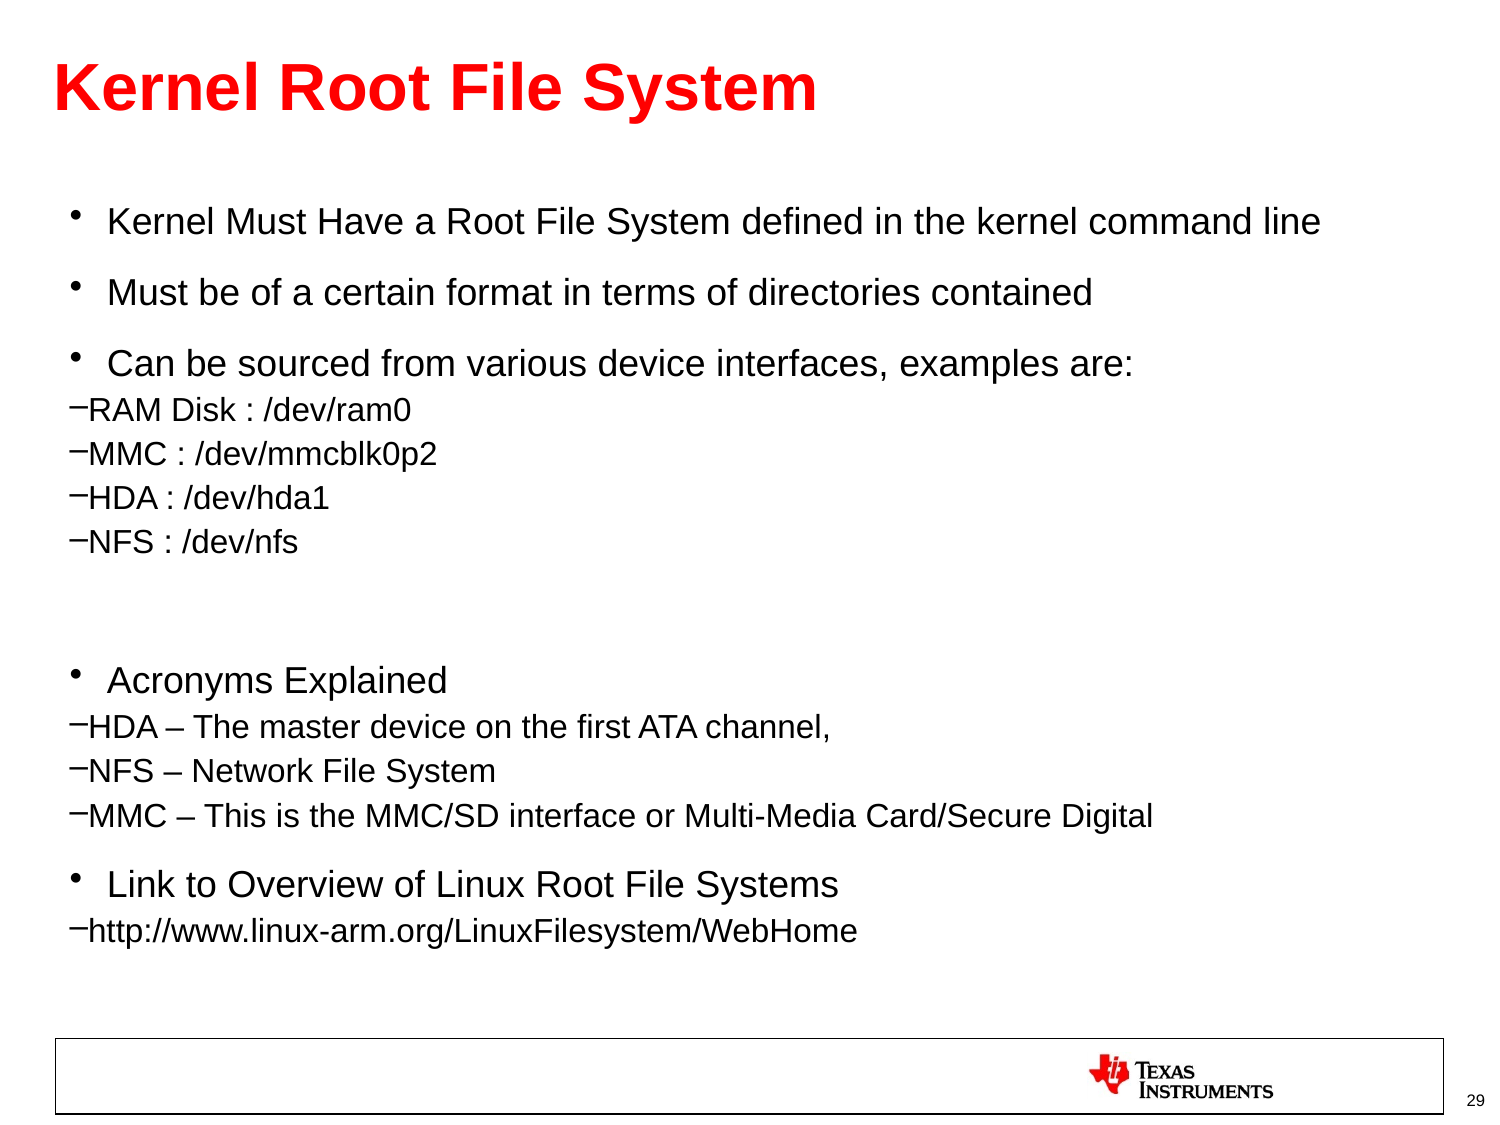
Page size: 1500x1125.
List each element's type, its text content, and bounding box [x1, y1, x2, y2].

picture [1087, 1052, 1274, 1099]
list Kernel Must Have a Root File System defined in the kernel command line Must be of a certain format in terms of directories contained Can be sourced from various device interfaces, examples are: RAM Disk : /dev/ram0 MMC : /dev/mmcblk0p2 HDA : /dev/hda1 NFS : /dev/nfs Acronyms Explained HDA – The master device on the first ATA channel, NFS – Network File System MMC – This is the MMC/SD interface or Multi-Media Card/Secure Digital Link to Overview of Linux Root File Systems http://www.linux-arm.org/LinuxFilesystem/WebHome [54, 194, 1444, 965]
title Kernel Root File System [37, 0, 1426, 192]
